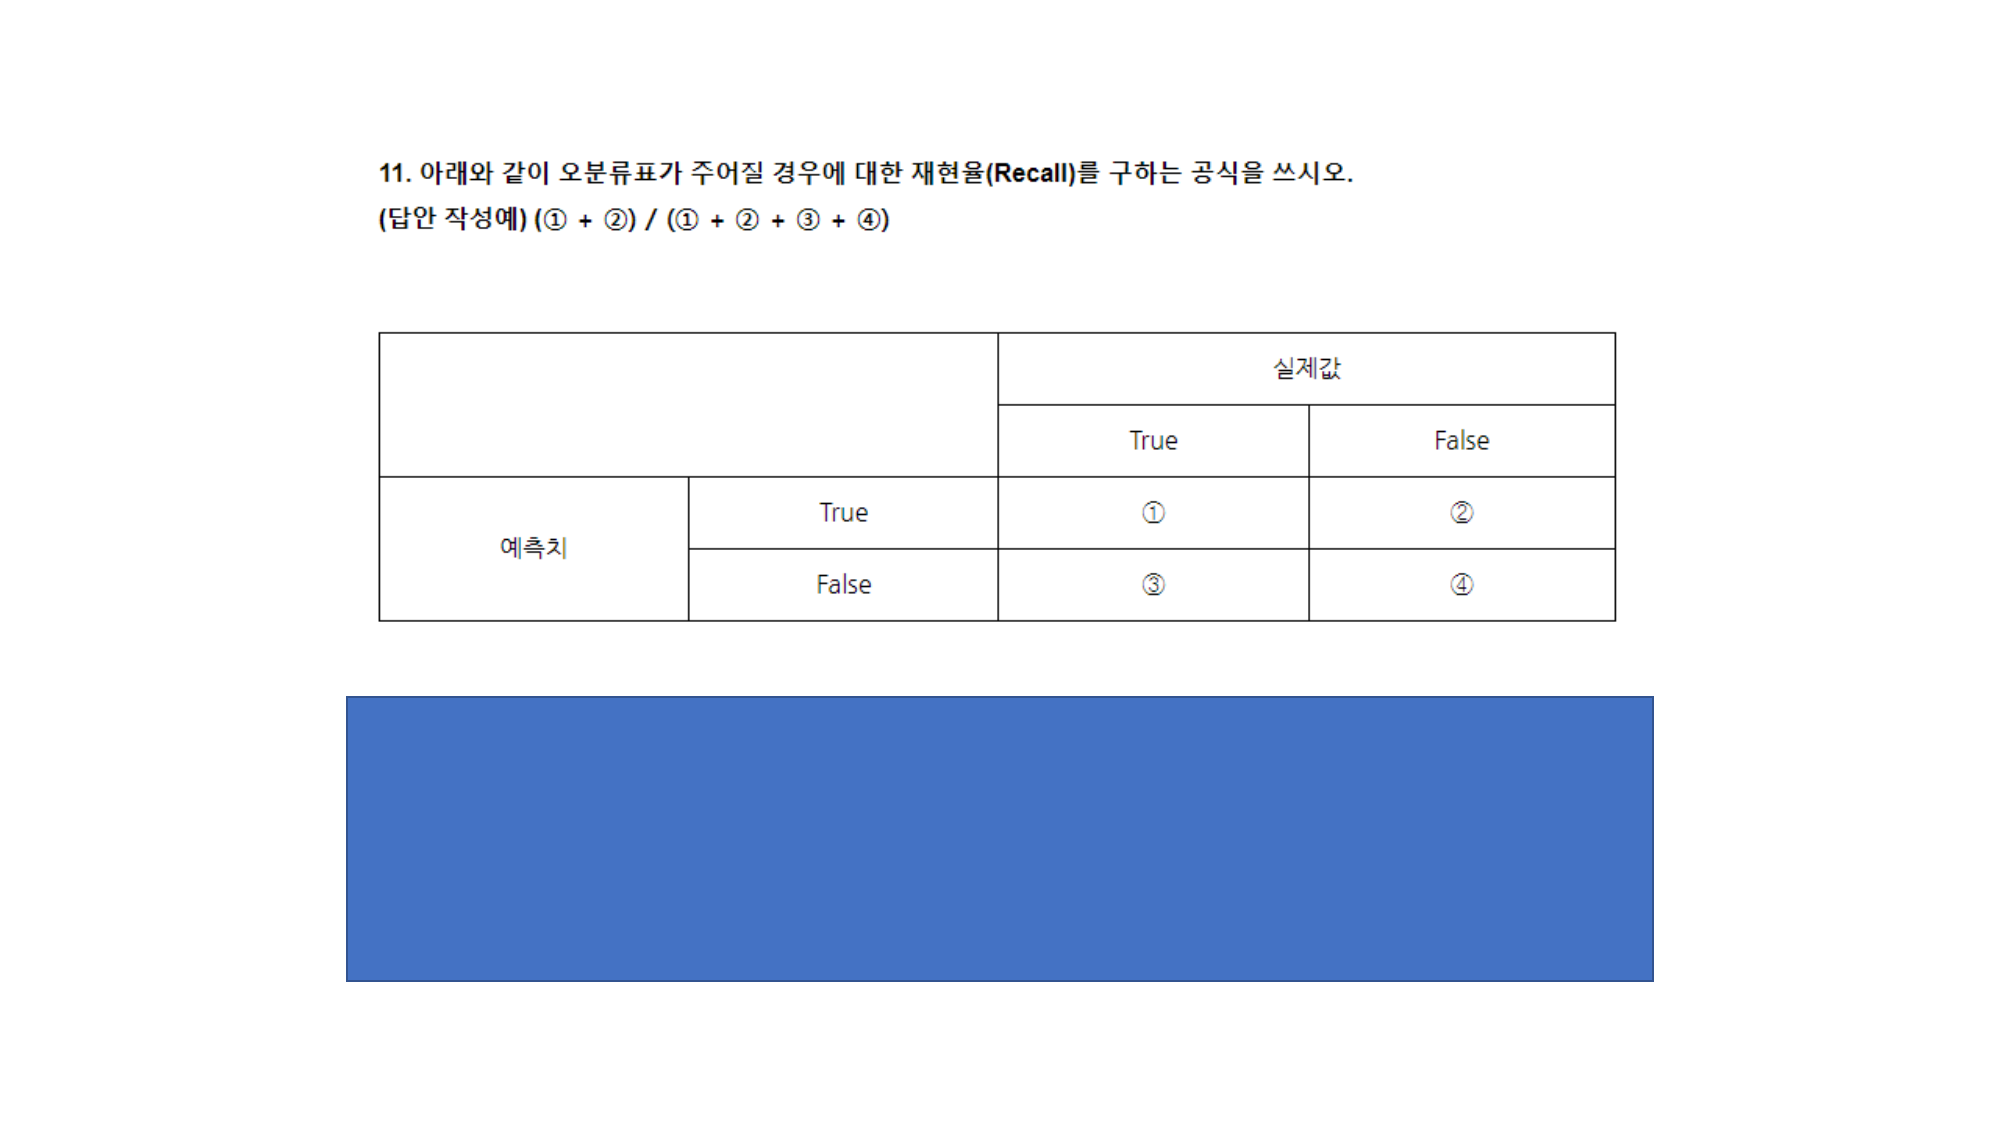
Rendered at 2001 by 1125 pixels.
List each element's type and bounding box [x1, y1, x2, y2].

text_box [346, 696, 357, 982]
picture [357, 143, 1643, 982]
text_box [1643, 696, 1654, 982]
